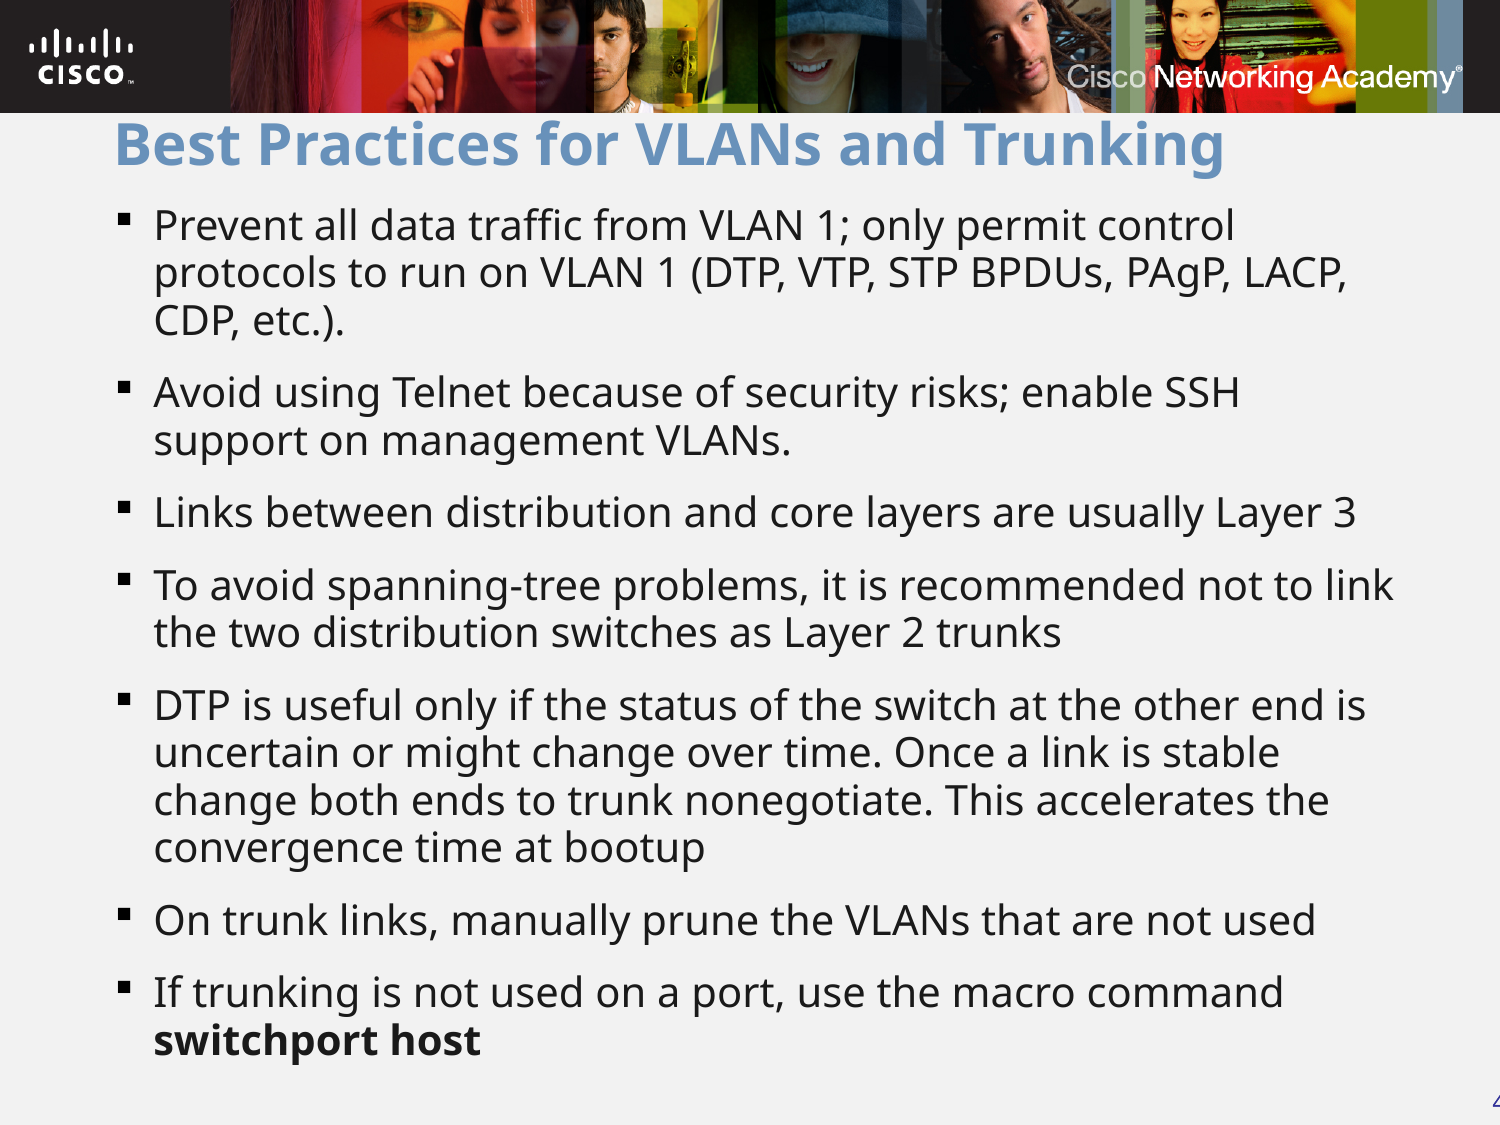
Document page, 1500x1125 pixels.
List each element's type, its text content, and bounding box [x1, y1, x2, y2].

picture [1444, 0, 1500, 113]
list Prevent all data traffic from VLAN 1; only permit control protocols to run on VLAN 1 (DTP, VTP, STP BPDUs, PAgP, LACP, CDP, etc.). Avoid using Telnet because of security risks; enable SSH support on management VLANs. Links between distribution and core layers are usually Layer 3 To avoid spanning-tree problems, it is recommended not to link the two distribution switches as Layer 2 trunks DTP is useful only if the status of the switch at the other end is uncertain or might change over time. Once a link is stable change both ends to trunk nonegotiate. This accelerates the convergence time at bootup On trunk links, manually prune the VLANs that are not used If trunking is not used on a port, use the macro command switchport host [107, 196, 1411, 1125]
picture [0, 0, 107, 113]
title Best Practices for VLANs and Trunking [107, 0, 1444, 185]
